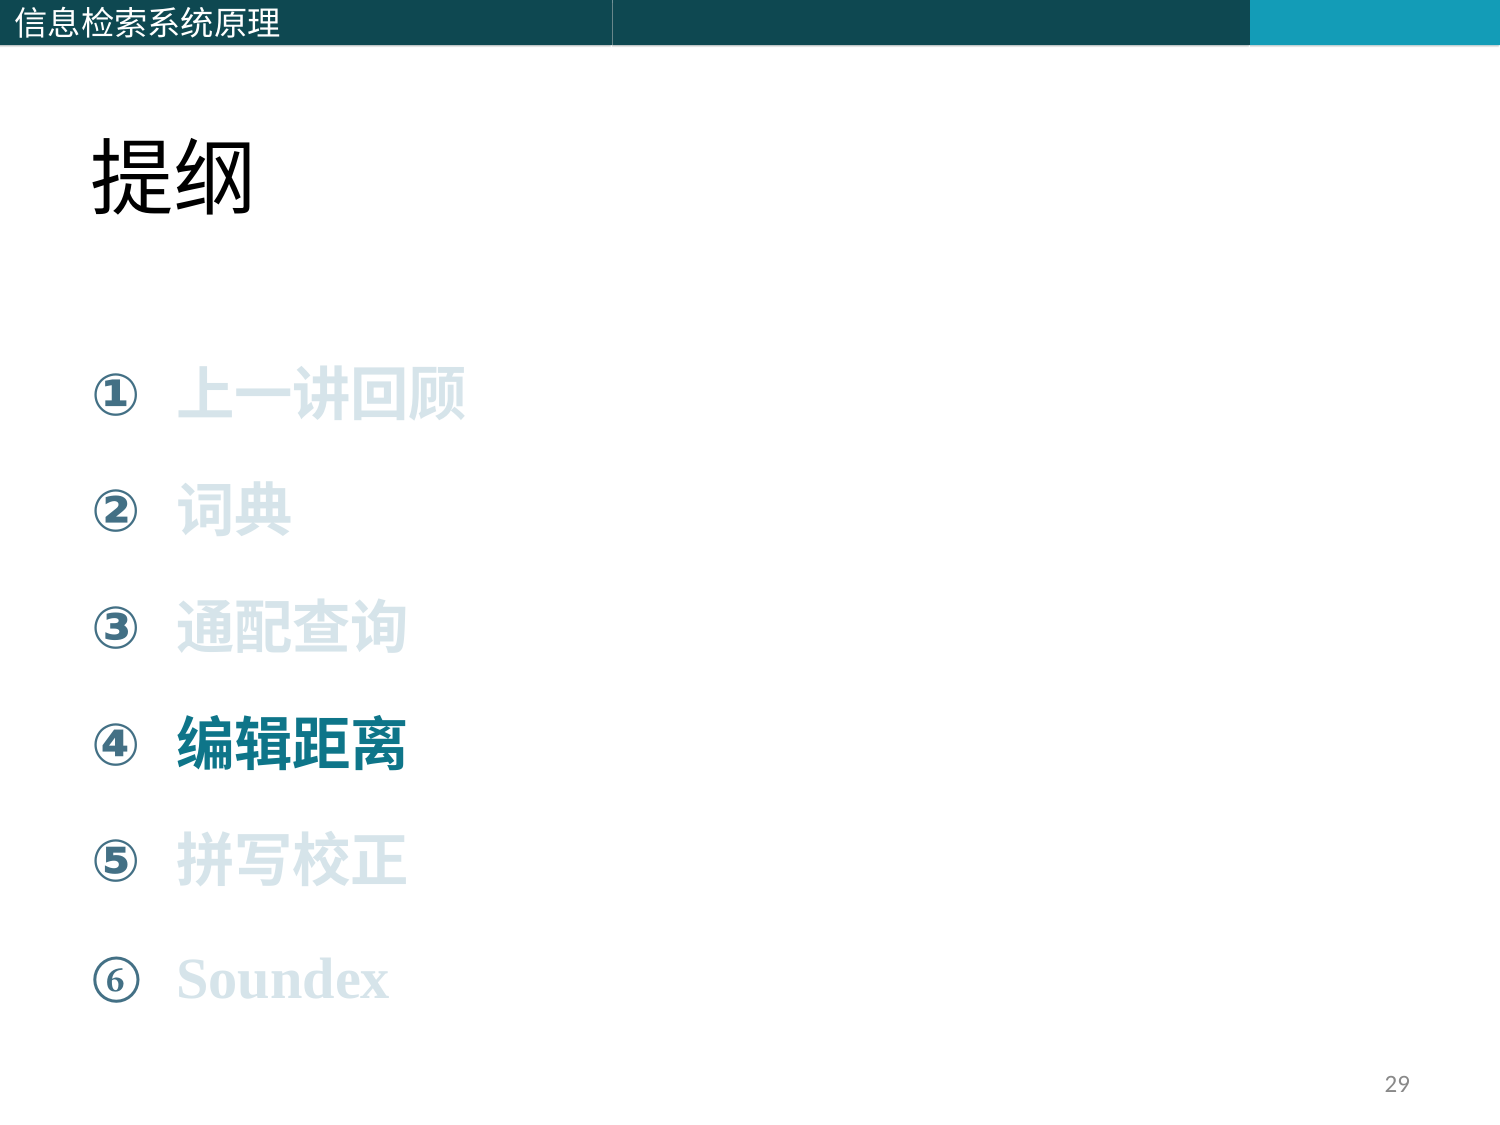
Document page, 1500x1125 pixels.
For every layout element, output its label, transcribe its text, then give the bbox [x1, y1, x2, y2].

slide_number 29 [1074, 1062, 1425, 1103]
title 提纲 [75, 45, 1425, 233]
list 上一讲回顾 词典 通配查询 编辑距离 拼写校正 Soundex [76, 314, 1424, 1024]
